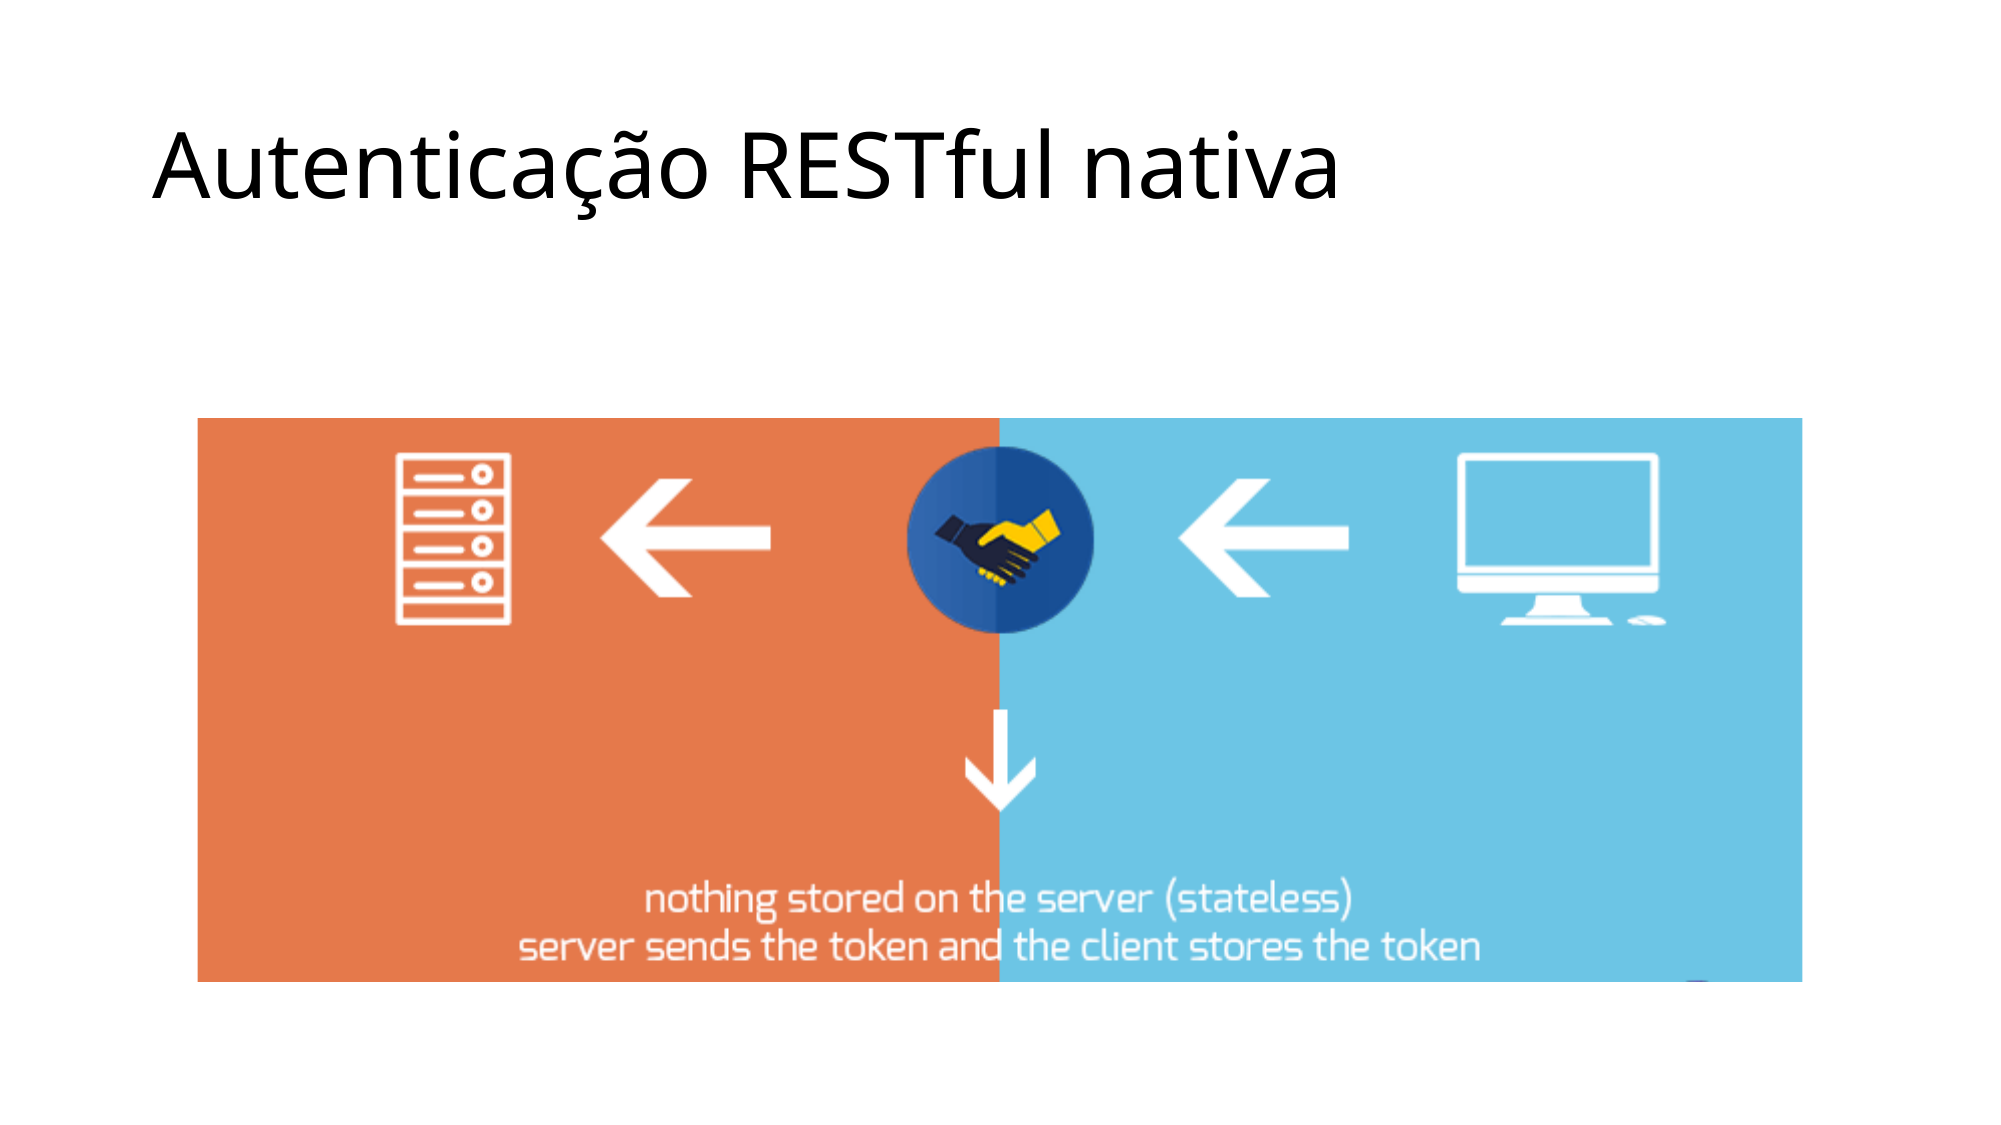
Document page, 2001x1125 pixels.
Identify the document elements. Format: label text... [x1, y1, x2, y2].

picture [197, 418, 1803, 982]
title Autenticação RESTful nativa [137, 59, 1863, 278]
